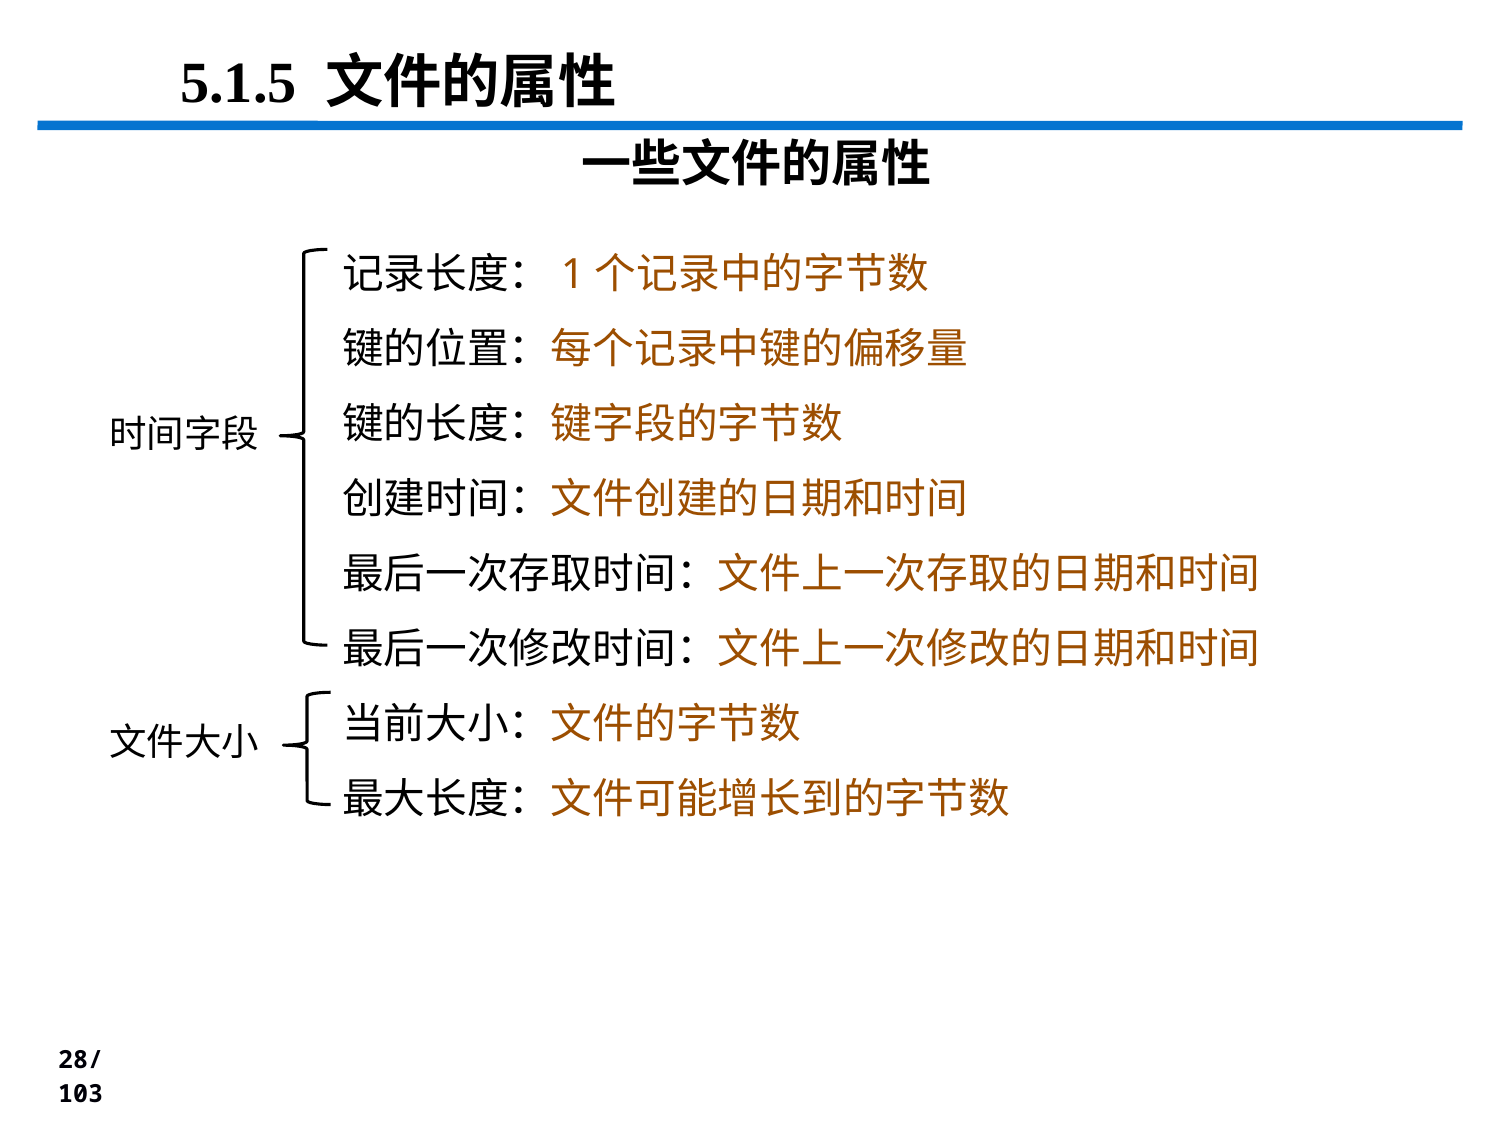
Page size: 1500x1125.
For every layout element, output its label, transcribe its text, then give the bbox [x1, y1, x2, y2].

text_box [282, 691, 331, 806]
text_box 记录长度：1个记录中的字节数 键的位置：每个记录中键的偏移量 键的长度：键字段的字节数 创建时间：文件创建的日期和时间 最后一次存取时间：文件上一次存取的日期和时间 最后一次修改时间：文件上一次修改的日期和时间 当前大小：文件的字节数 最大长度：文件可能增长到的字节数 [327, 214, 1500, 829]
text_box 一些文件的属性 [7, 136, 1500, 199]
text_box [279, 248, 327, 646]
text_box 5.1.5 文件的属性 [165, 36, 1406, 122]
text_box 时间字段 [94, 402, 278, 463]
text_box 文件大小 [94, 710, 278, 770]
